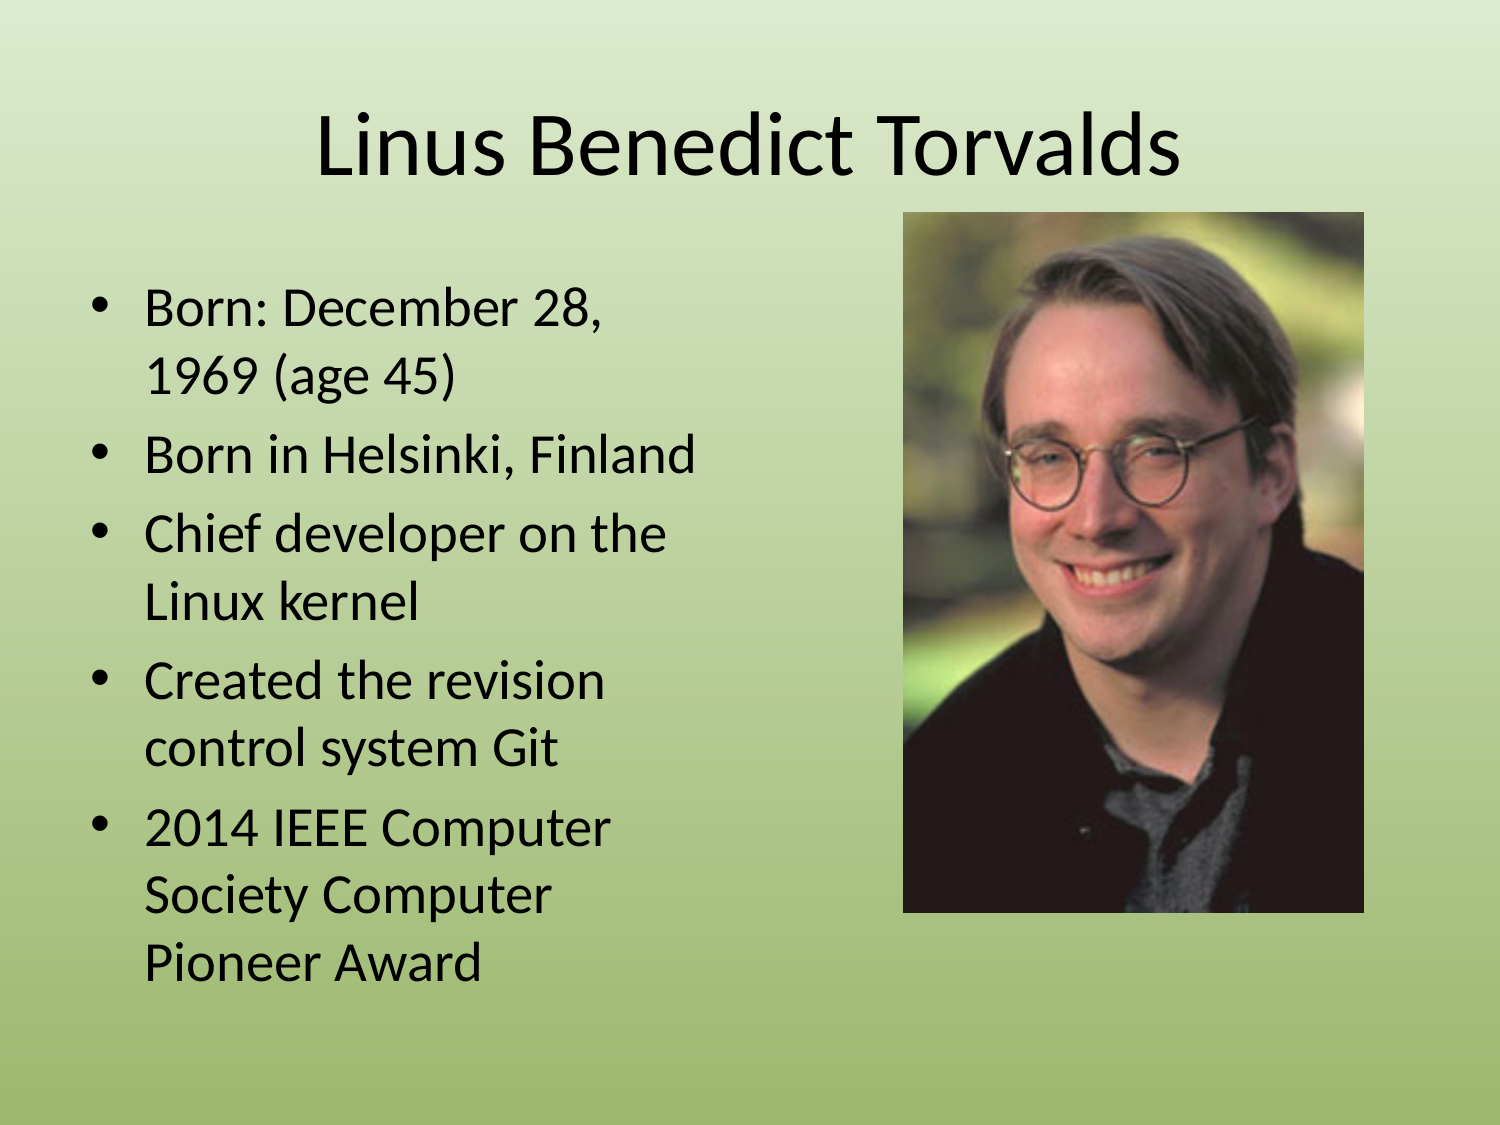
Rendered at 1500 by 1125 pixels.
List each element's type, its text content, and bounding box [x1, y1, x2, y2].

picture [903, 212, 1365, 913]
list Born: December 28, 1969 (age 45) Born in Helsinki, Finland Chief developer on the Linux kernel Created the revision control system Git 2014 IEEE Computer Society Computer Pioneer Award [75, 262, 738, 1005]
title Linus Benedict Torvalds [75, 45, 1425, 233]
